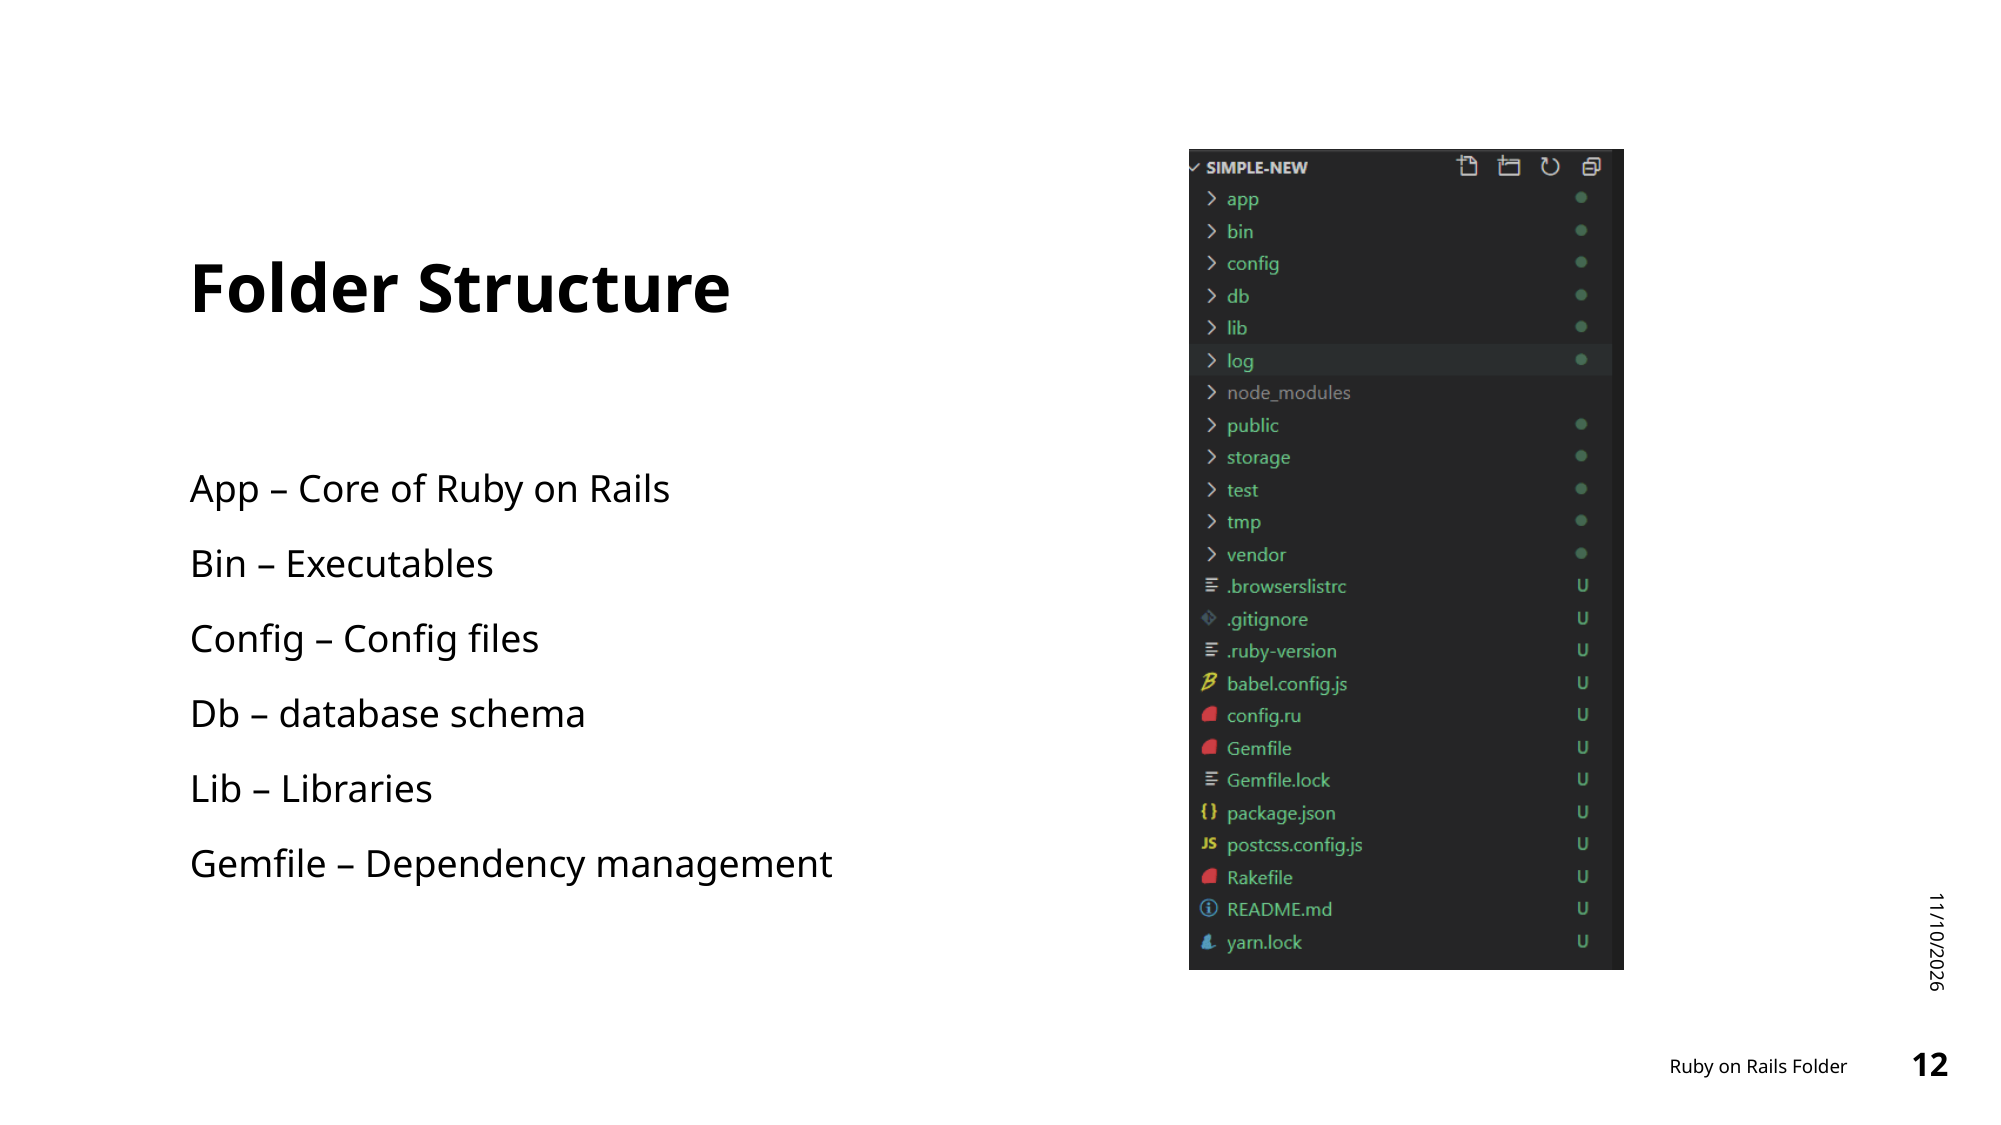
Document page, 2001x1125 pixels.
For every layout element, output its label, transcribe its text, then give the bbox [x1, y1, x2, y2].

footer Ruby on Rails Folder [1412, 1036, 1862, 1097]
picture [1189, 149, 1624, 970]
title Folder Structure [174, 187, 860, 394]
list App – Core of Ruby on Rails Bin – Executables Config – Config files Db – database schema Lib – Libraries Gemfile – Dependency management [174, 448, 860, 938]
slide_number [1906, 571, 1967, 1008]
slide_number 12 [1862, 1036, 1964, 1097]
